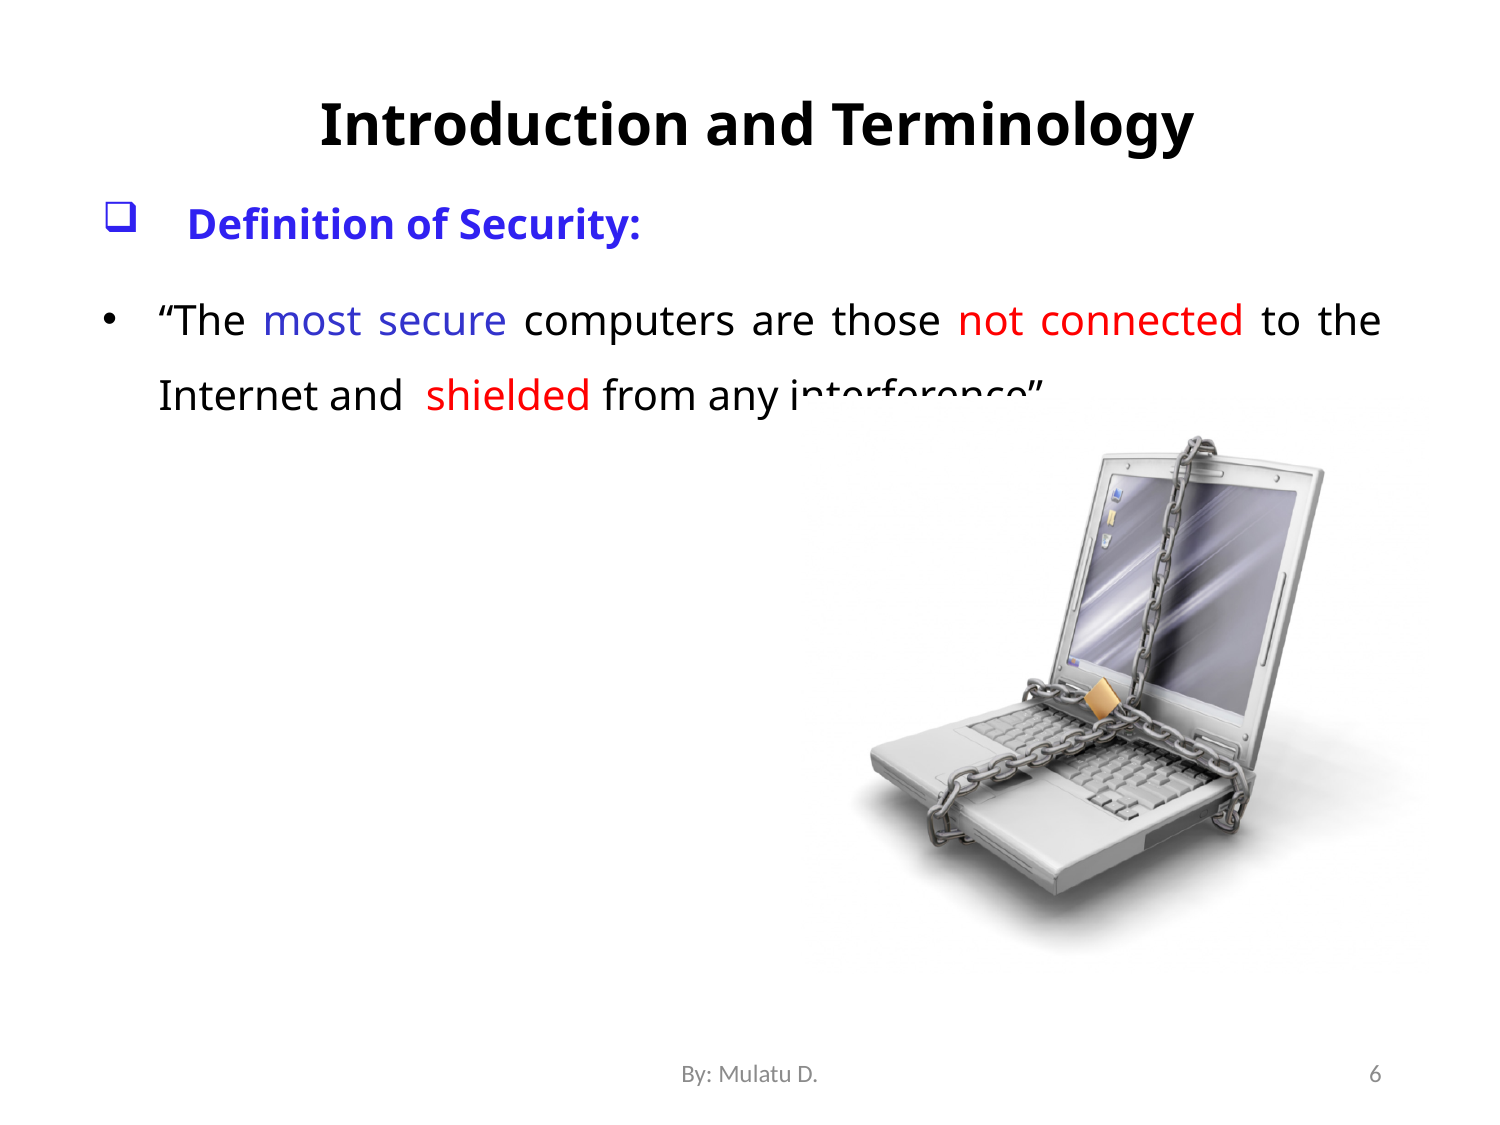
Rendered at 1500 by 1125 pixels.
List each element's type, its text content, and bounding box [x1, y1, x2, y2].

subtitle Definition of Security: “The most secure computers are those not connected to the Internet and shielded from any interference” [87, 165, 1397, 1066]
title Introduction and Terminology [87, 51, 1429, 166]
picture [801, 396, 1429, 974]
slide_number 6 [1059, 1042, 1397, 1103]
footer By: Mulatu D. [496, 1042, 1004, 1103]
